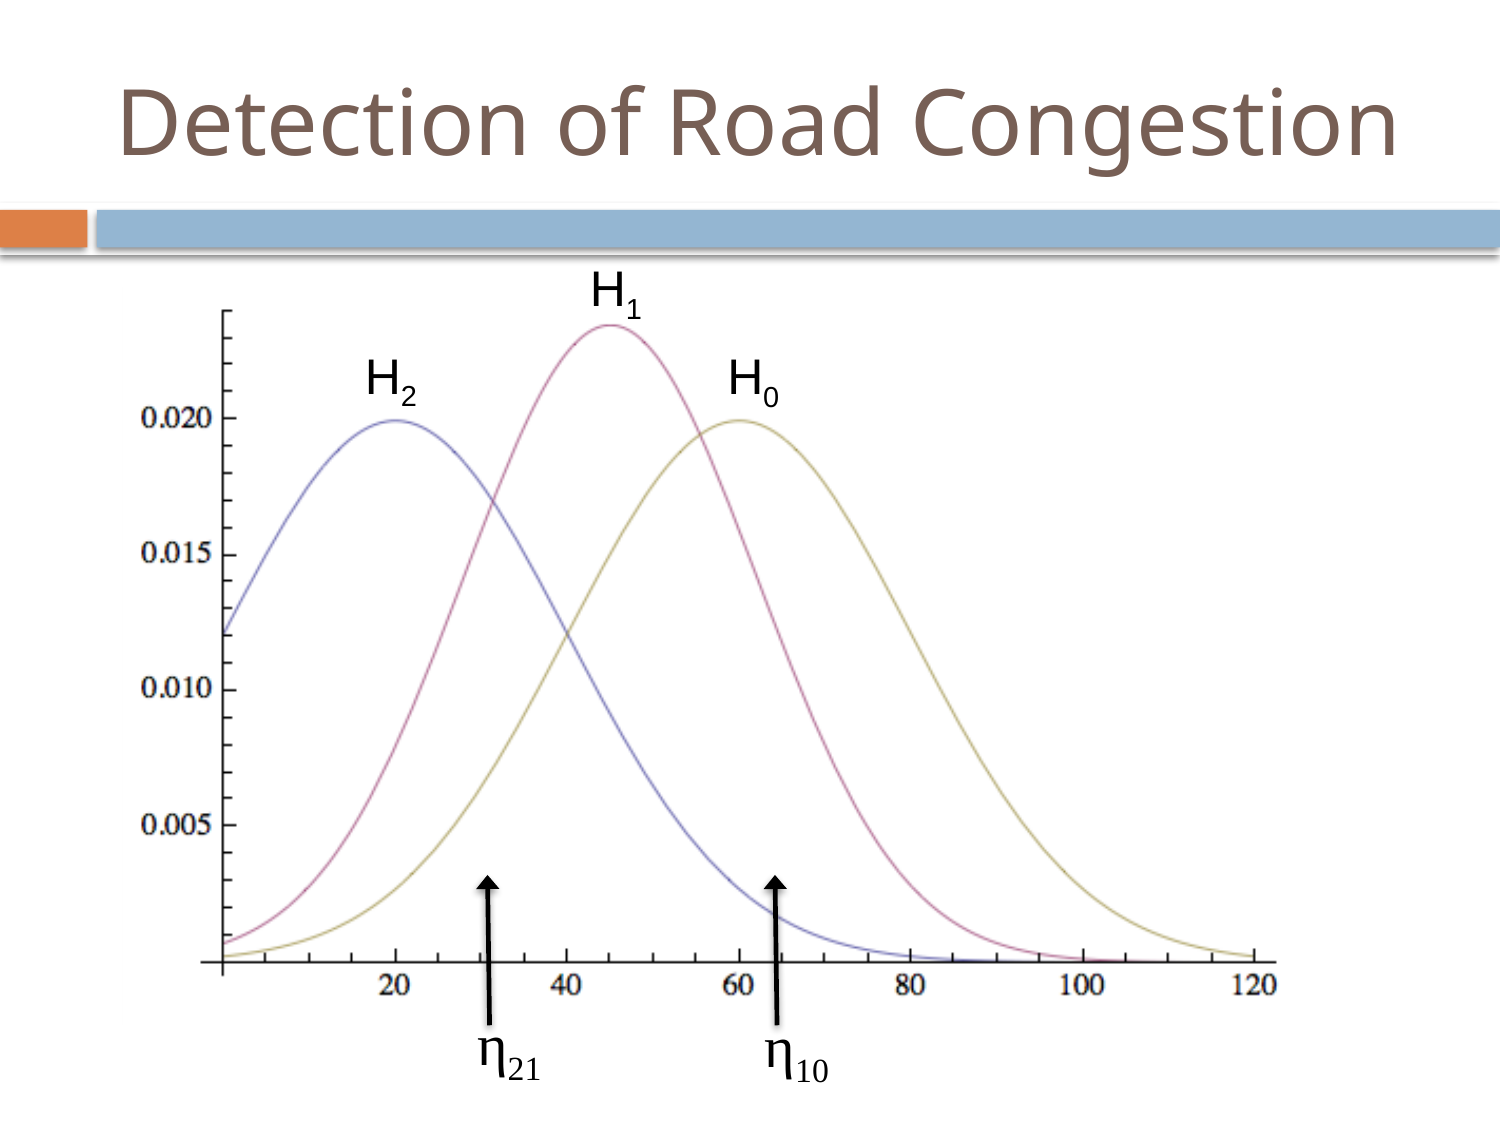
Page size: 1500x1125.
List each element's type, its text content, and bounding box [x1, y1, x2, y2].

title Detection of Road Congestion [100, 37, 1439, 201]
text_box H1 [574, 249, 713, 286]
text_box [413, 948, 564, 952]
text_box η10 [749, 1035, 900, 1097]
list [49, 287, 1388, 1026]
text_box η21 [462, 1035, 613, 1095]
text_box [700, 948, 852, 952]
